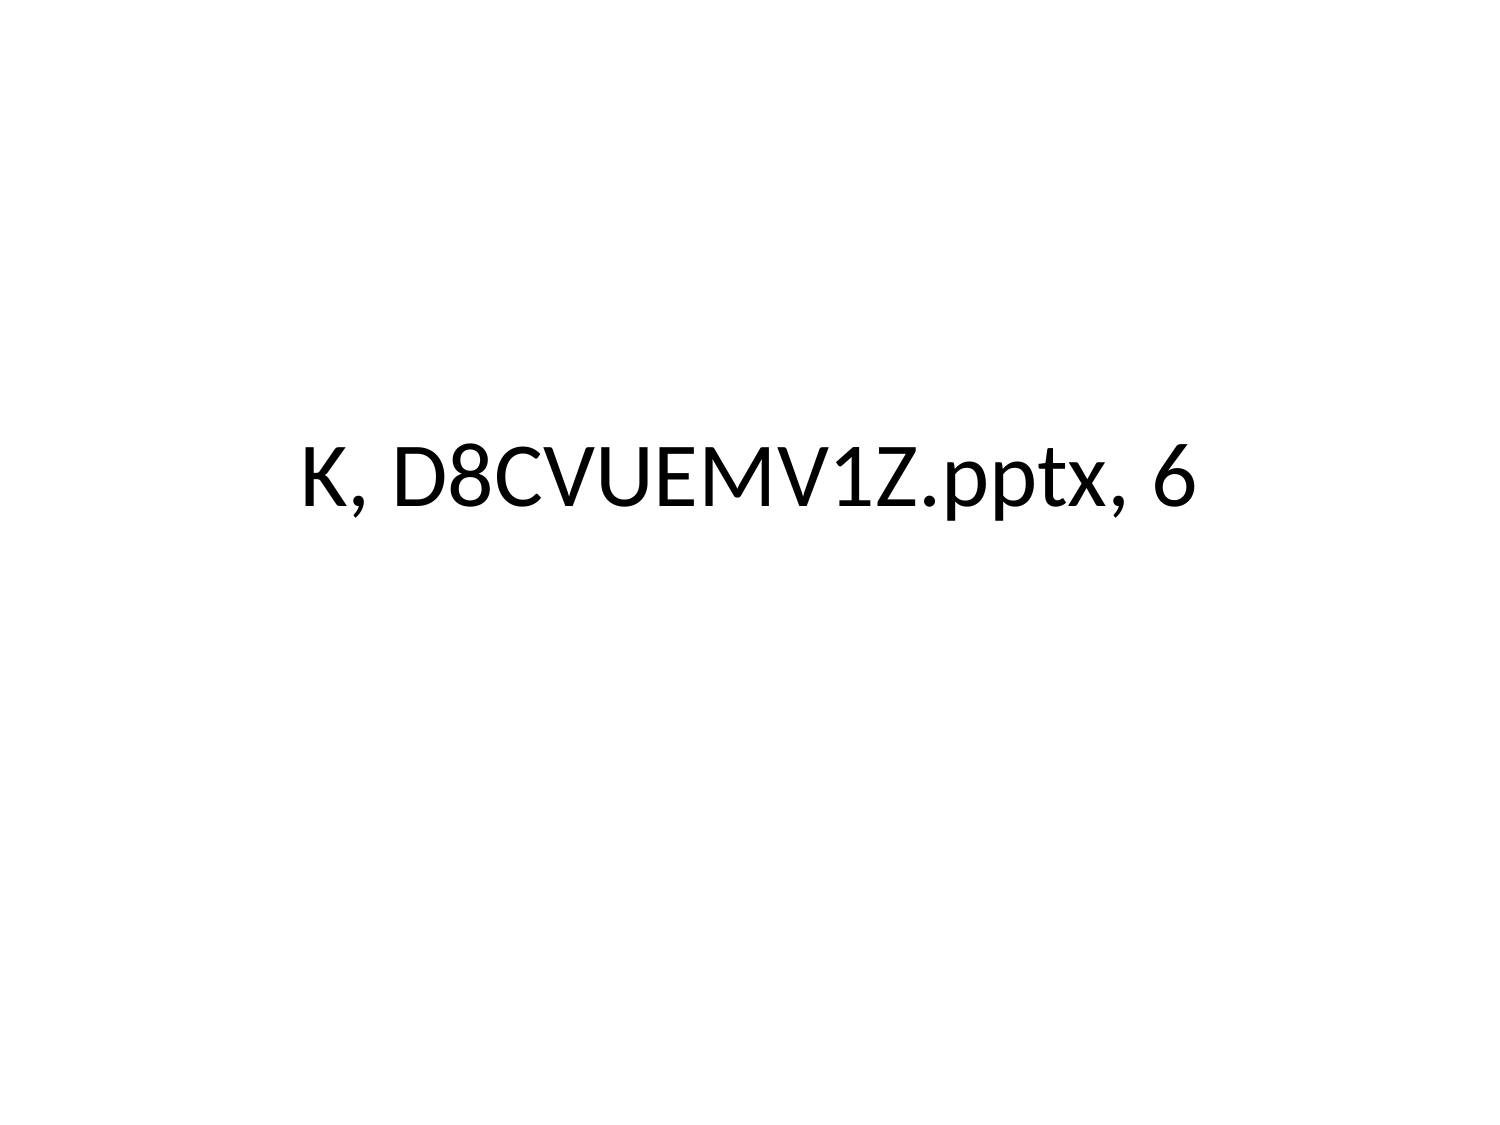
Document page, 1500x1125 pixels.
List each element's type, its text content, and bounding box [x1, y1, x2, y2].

title K, D8CVUEMV1Z.pptx, 6 [112, 349, 1388, 591]
